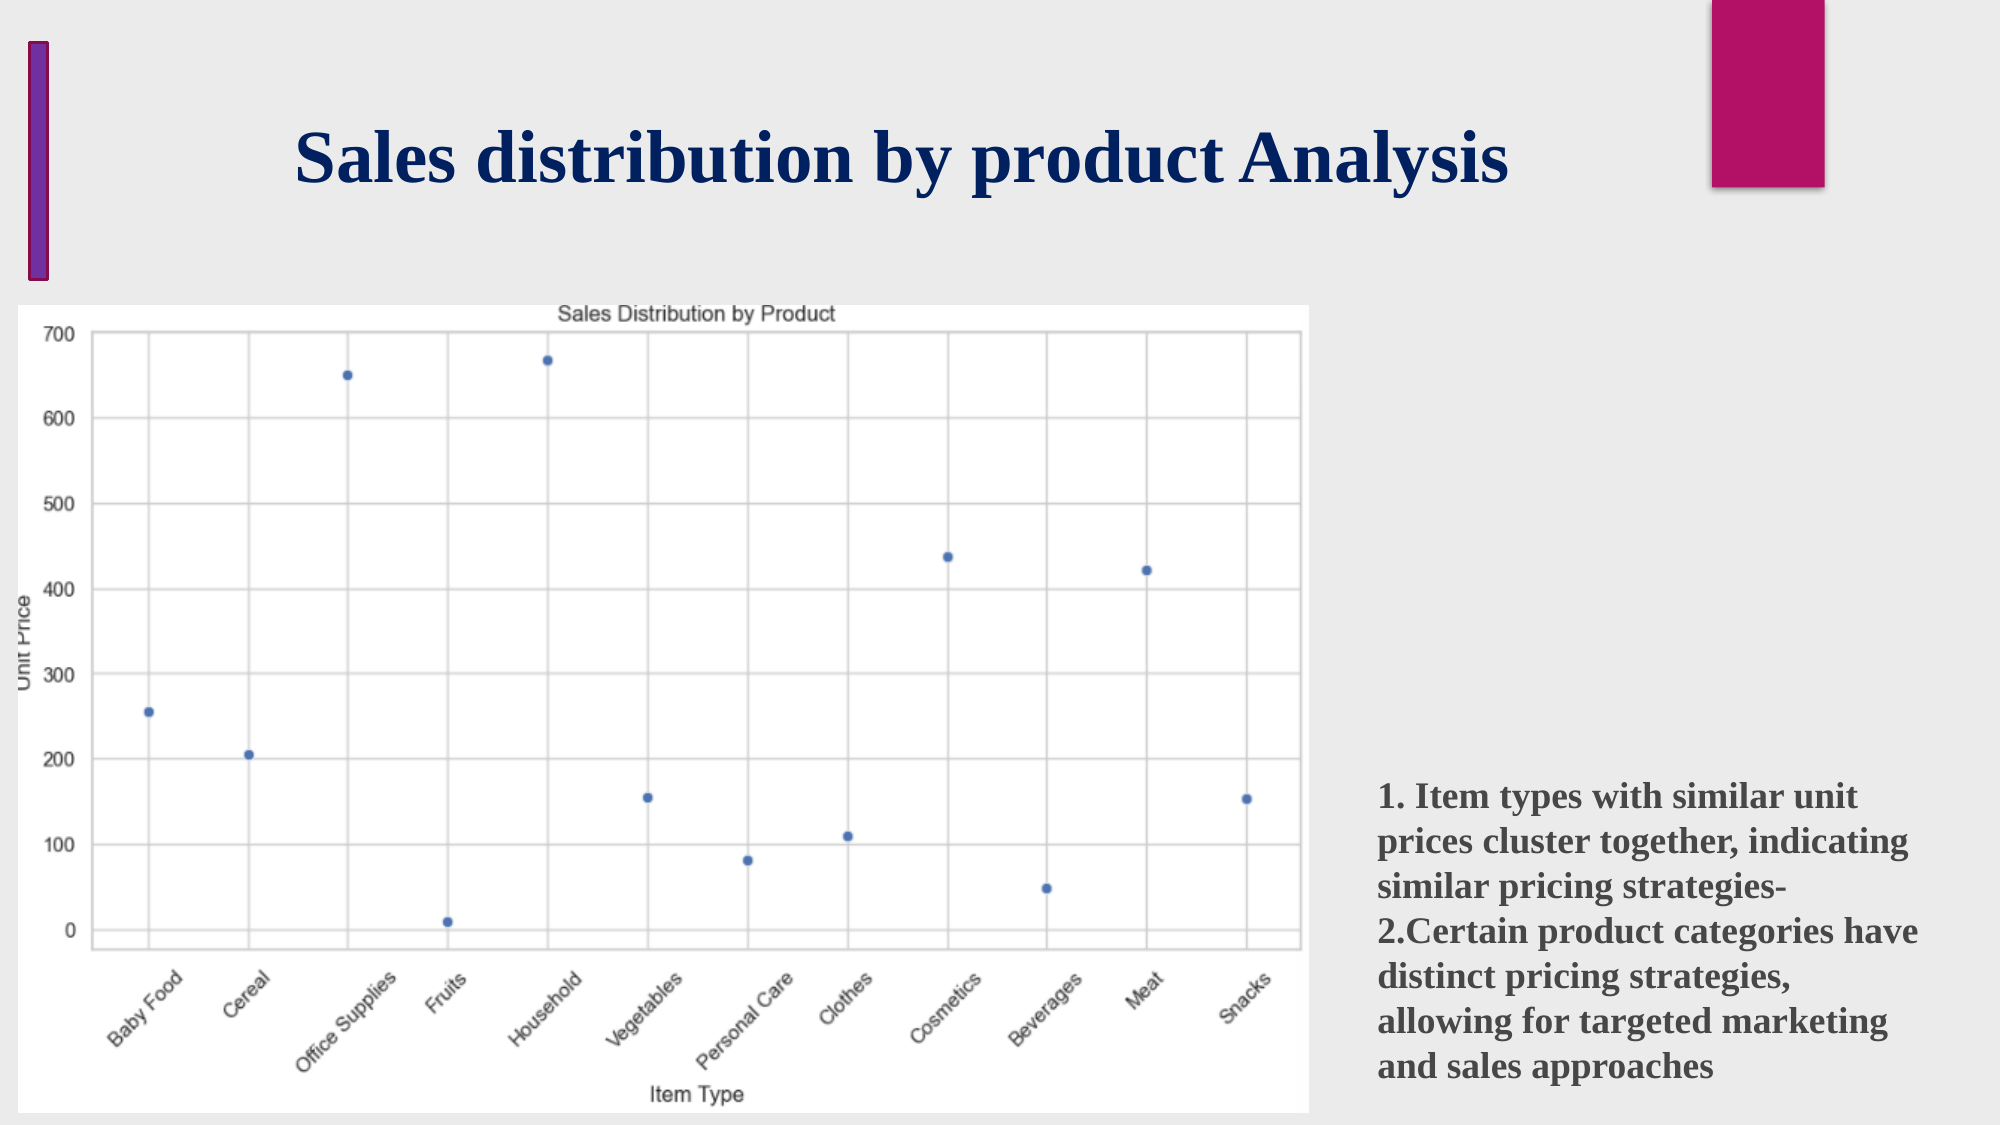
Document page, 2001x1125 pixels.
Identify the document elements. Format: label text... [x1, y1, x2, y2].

text_box Sales distribution by product Analysis [294, 107, 1650, 198]
text_box [28, 41, 49, 281]
text_box 1. Item types with similar unit prices cluster together, indicating similar pricing strategies- 2.Certain product categories have distinct pricing strategies, allowing for targeted marketing and sales approaches [1377, 770, 1923, 1086]
picture [18, 305, 1310, 1113]
